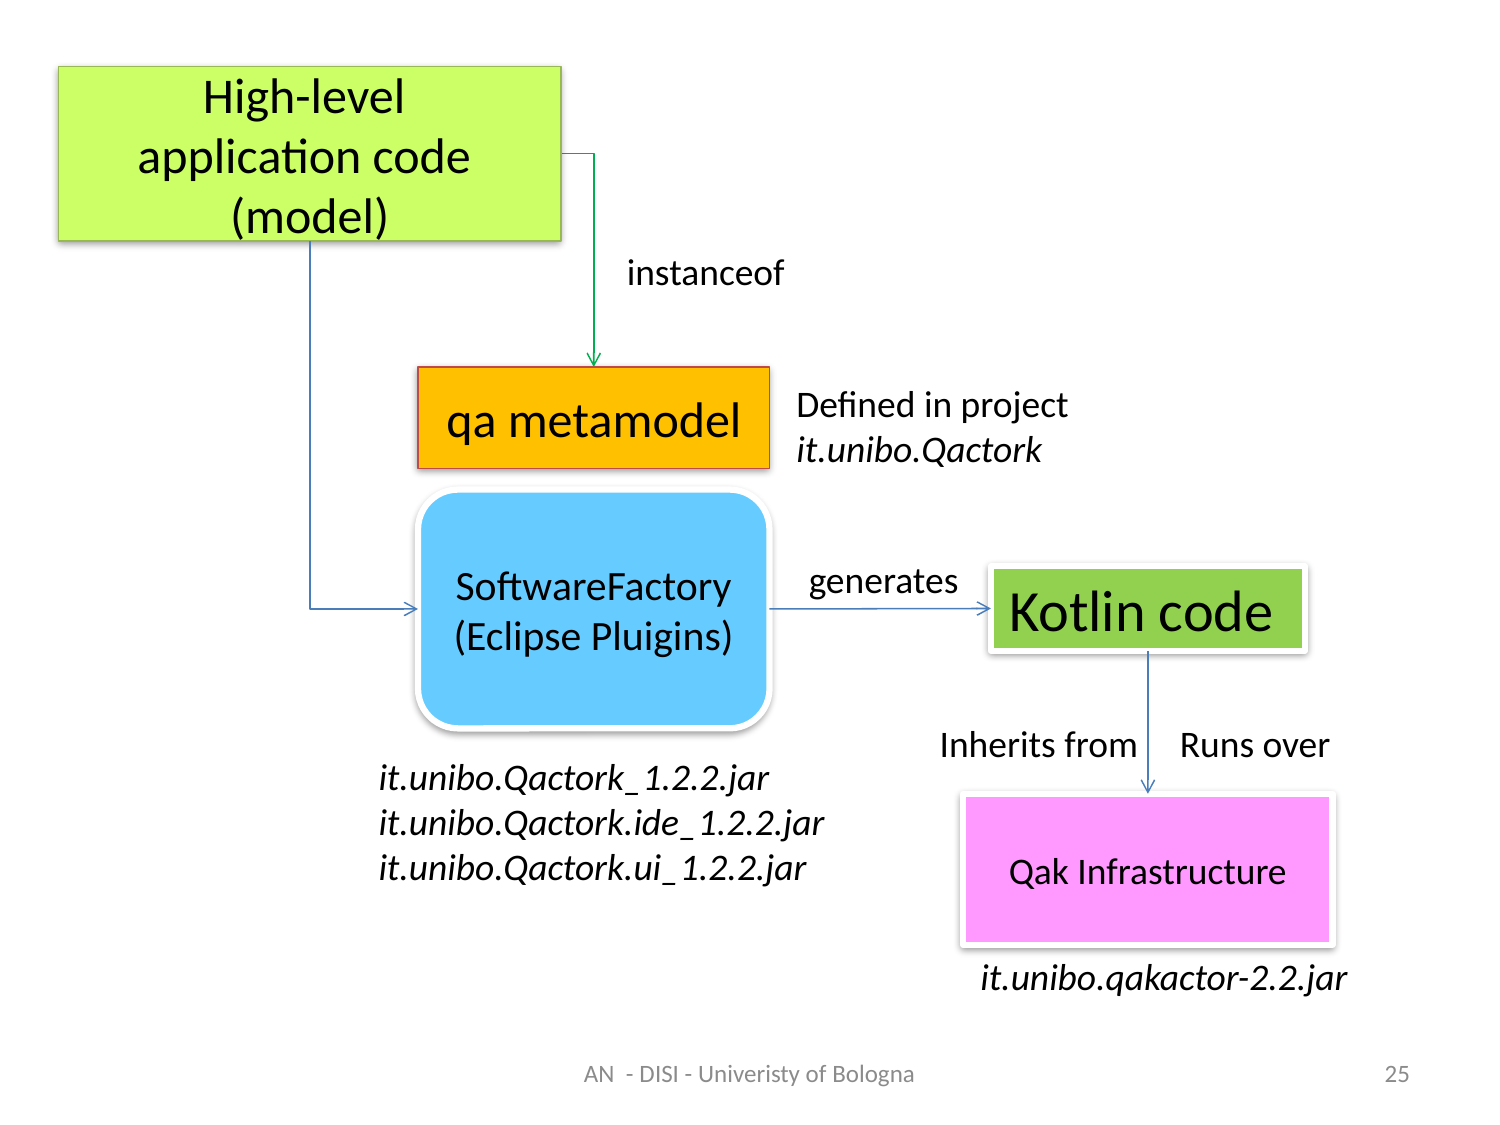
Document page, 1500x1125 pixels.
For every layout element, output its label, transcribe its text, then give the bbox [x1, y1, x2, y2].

footer AN - DISI - Univeristy of Bologna [512, 1042, 988, 1103]
text_box generates [794, 548, 974, 608]
text_box High-level application code (model) [58, 66, 562, 242]
text_box qa metamodel [417, 366, 770, 469]
text_box it.unibo.Qactork_1.2.2.jar it.unibo.Qactork.ide_1.2.2.jar it.unibo.Qactork.ui_1.2.2.jar [363, 745, 881, 896]
slide_number 25 [1074, 1042, 1425, 1103]
text_box Inherits from [924, 712, 1143, 773]
text_box Defined in project it.unibo.Qactork [781, 372, 1145, 477]
text_box it.unibo.qakactor-2.2.jar [965, 945, 1363, 1006]
text_box Kotlin code [988, 563, 1308, 654]
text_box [179, 370, 549, 480]
text_box instanceof [612, 240, 800, 301]
text_box SoftwareFactory (Eclipse Pluigins) [414, 486, 773, 732]
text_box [560, 153, 595, 367]
text_box Qak Infrastructure [960, 791, 1336, 948]
text_box Runs over [1165, 712, 1346, 773]
